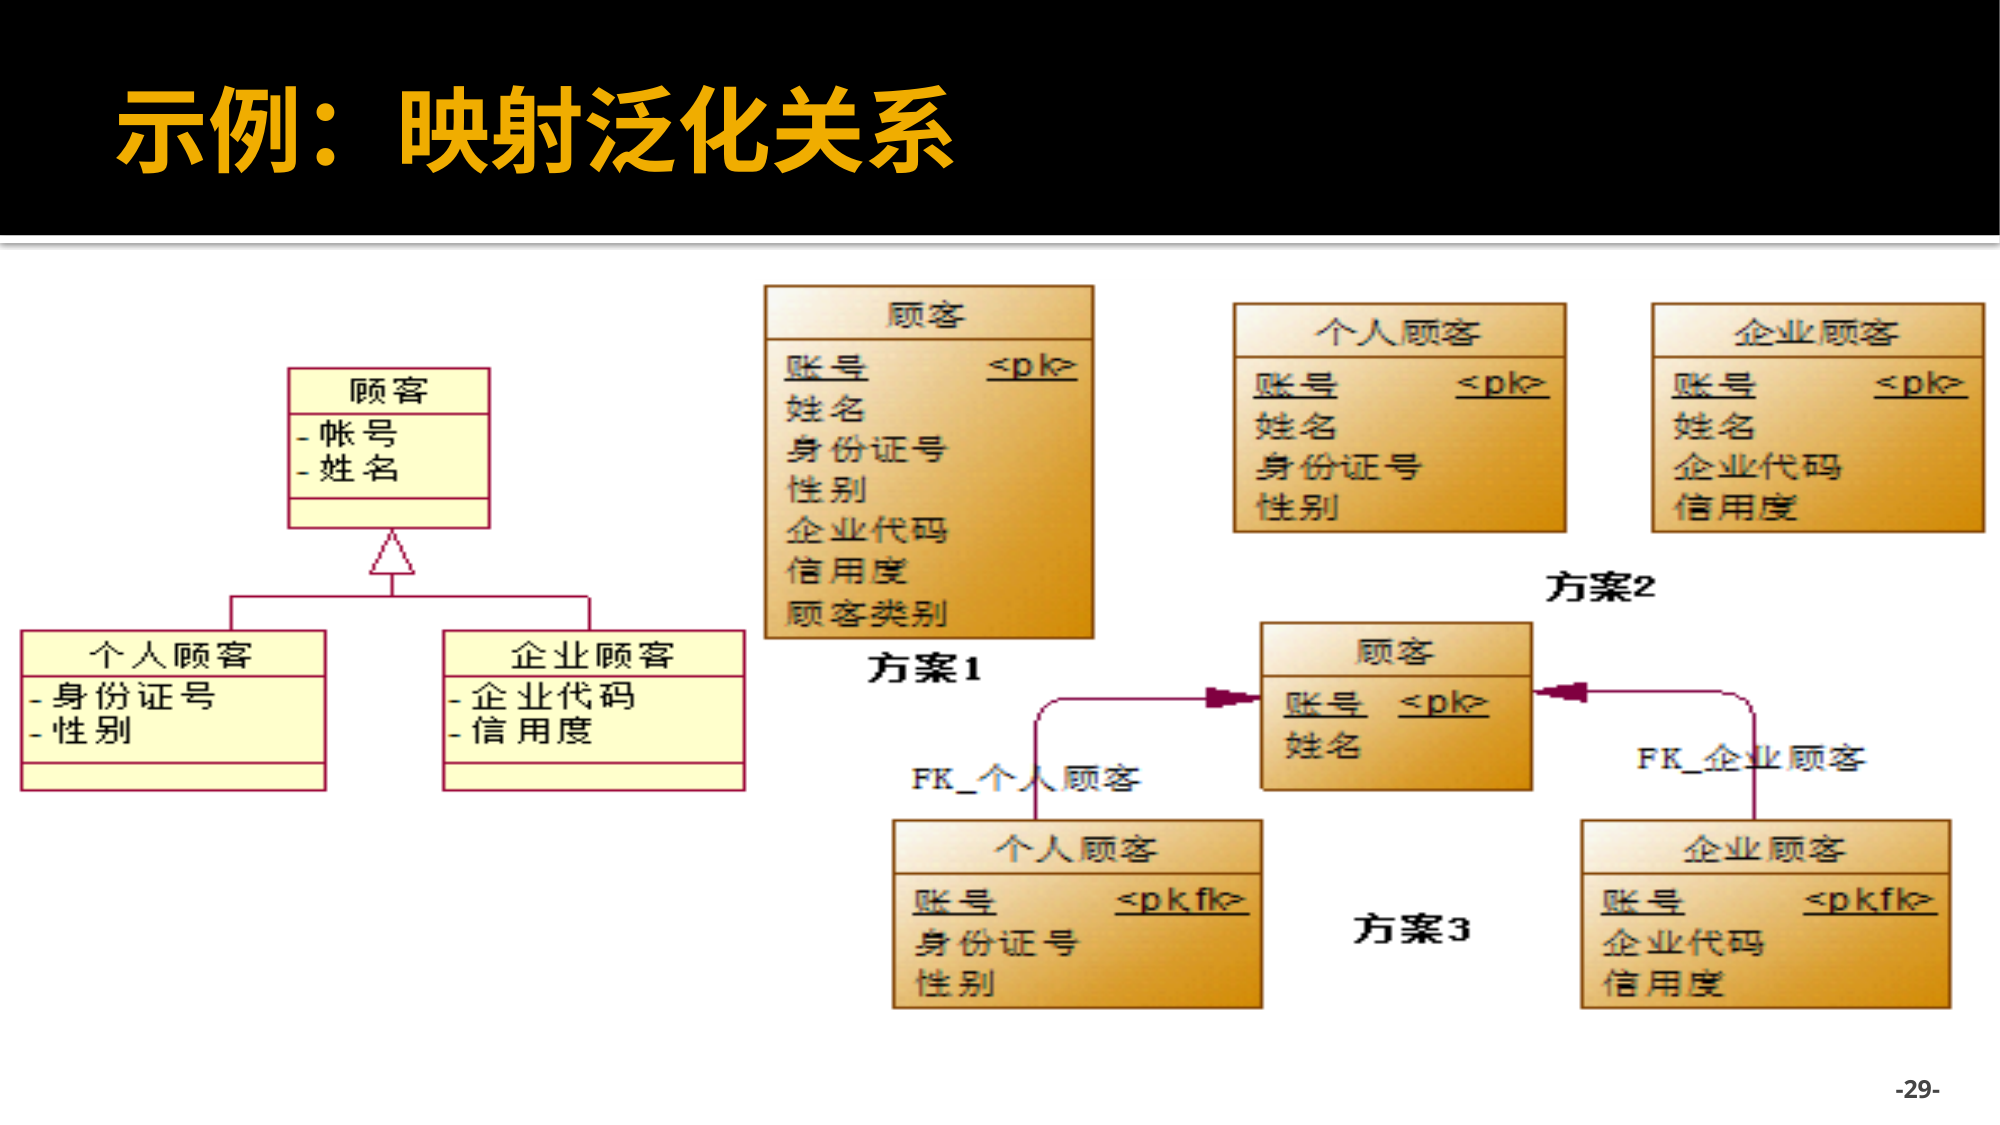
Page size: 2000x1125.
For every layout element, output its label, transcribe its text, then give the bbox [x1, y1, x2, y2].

title 示例：映射泛化关系 [99, 25, 1900, 231]
slide_number -29- [1794, 1062, 1955, 1108]
picture [9, 278, 2000, 1020]
